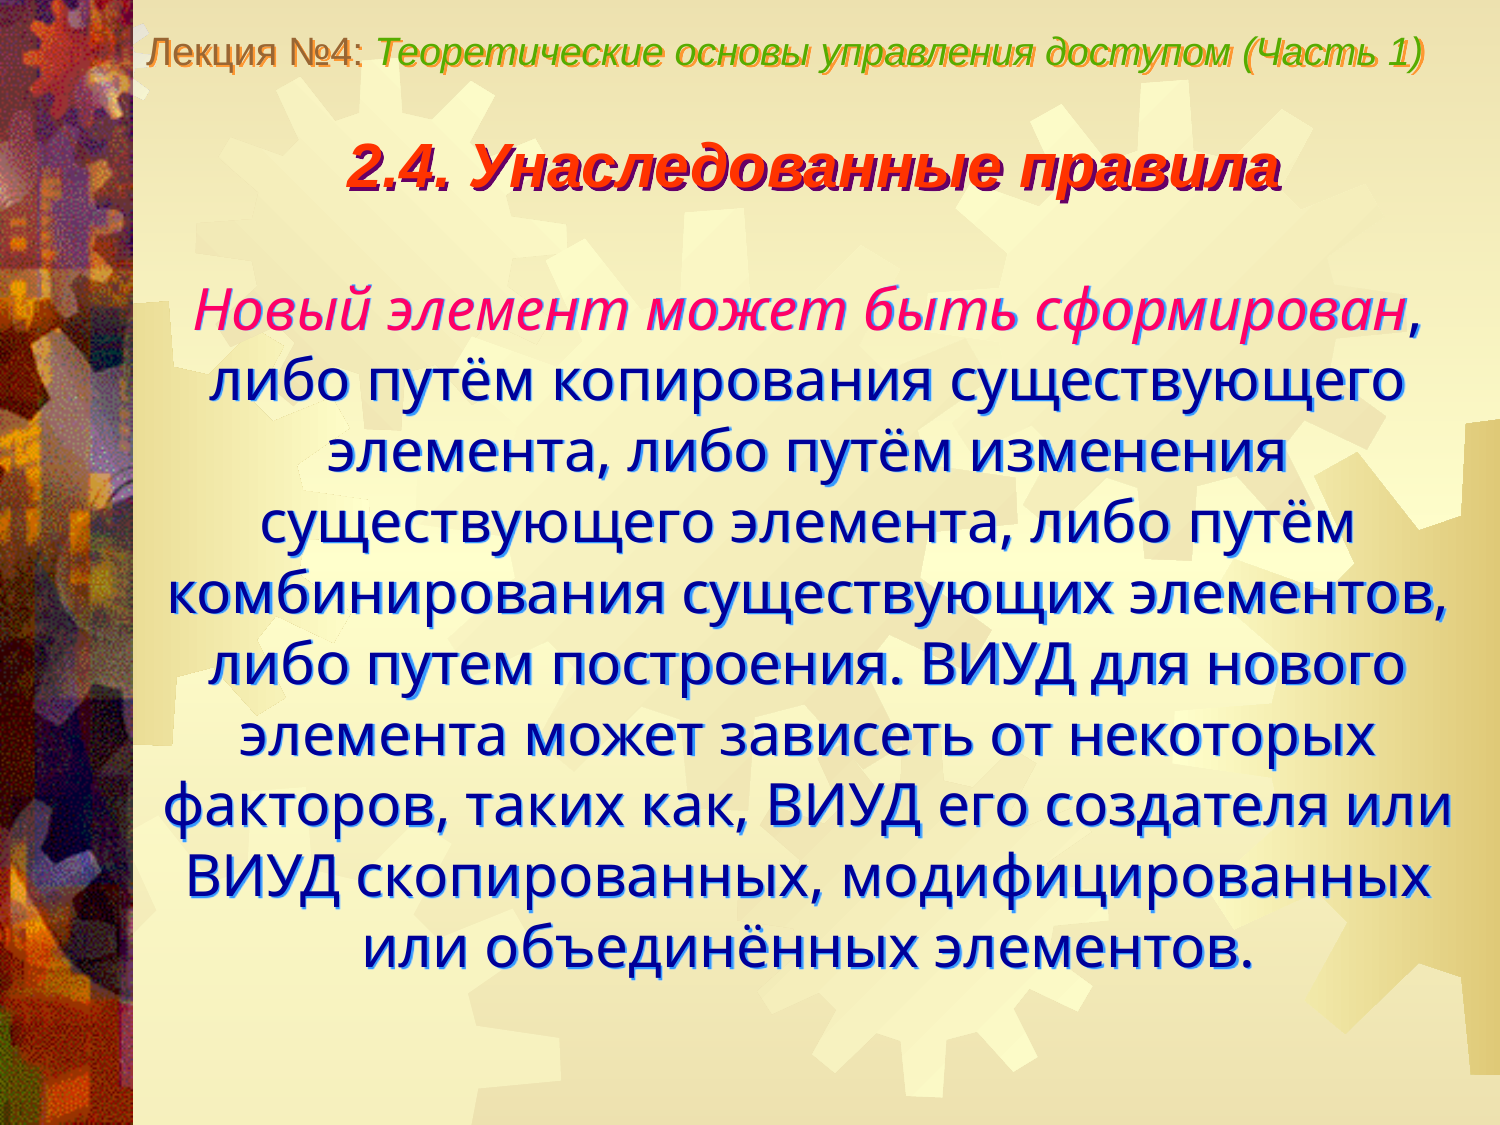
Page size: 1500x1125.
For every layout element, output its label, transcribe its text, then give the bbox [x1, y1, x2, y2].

text_box 2.4. Унаследованные правила [128, 129, 1500, 201]
text_box Лекция №4: Теоретические основы управления доступом (Часть 1) [123, 31, 1500, 74]
text_box Новый элемент может быть сформирован, либо путём копирования существующего элемента, либо путём изменения существующего элемента, либо путём комбинирования существующих элементов, либо путем построения. ВИУД для нового элемента может зависеть от некоторых факторов, таких как, ВИУД его создателя или ВИУД скопированных, модифицированных или объединённых элементов. [152, 270, 1464, 980]
picture [0, 0, 133, 1125]
